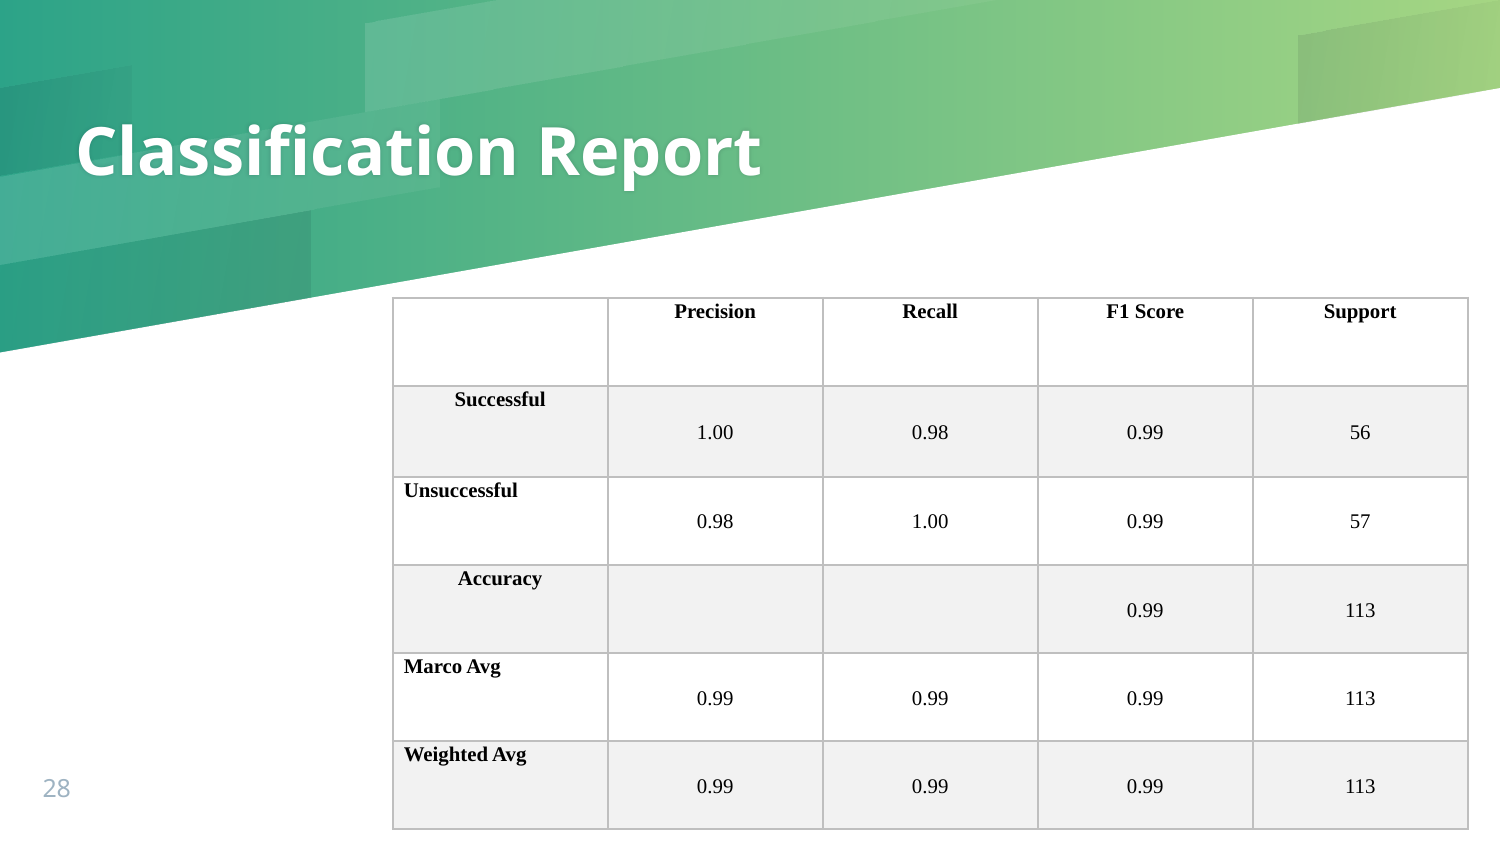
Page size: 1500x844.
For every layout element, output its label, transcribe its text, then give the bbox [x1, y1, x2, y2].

table_cell 0.99 [1039, 566, 1252, 652]
table_cell Unsuccessful [394, 478, 607, 564]
table_cell Weighted Avg [394, 742, 607, 828]
table_cell 1.00 [824, 478, 1037, 564]
table_cell 0.99 [1039, 654, 1252, 740]
table_cell 0.98 [609, 478, 822, 564]
table_cell 113 [1254, 742, 1467, 828]
table_cell Successful [394, 387, 607, 476]
title Classification Report [75, 0, 975, 298]
table_cell 0.99 [609, 742, 822, 828]
table_cell 0.99 [1039, 742, 1252, 828]
table_cell 113 [1254, 566, 1467, 652]
table_header Support [1254, 299, 1467, 385]
table_cell 0.99 [824, 742, 1037, 828]
table_cell [609, 566, 822, 652]
table_header Recall [824, 299, 1037, 385]
table_cell 0.99 [609, 654, 822, 740]
table_header F1 Score [1039, 299, 1252, 385]
table_cell Marco Avg [394, 654, 607, 740]
table_cell 57 [1254, 478, 1467, 564]
table_cell Accuracy [394, 566, 607, 652]
table_cell 0.98 [824, 387, 1037, 476]
slide_number 28 [42, 766, 122, 807]
table_cell 113 [1254, 654, 1467, 740]
table_header Precision [609, 299, 822, 385]
table_cell 1.00 [609, 387, 822, 476]
table_cell 0.99 [824, 654, 1037, 740]
table_header [394, 299, 607, 385]
table_cell 0.99 [1039, 478, 1252, 564]
table_cell 56 [1254, 387, 1467, 476]
table_cell [824, 566, 1037, 652]
table_cell 0.99 [1039, 387, 1252, 476]
